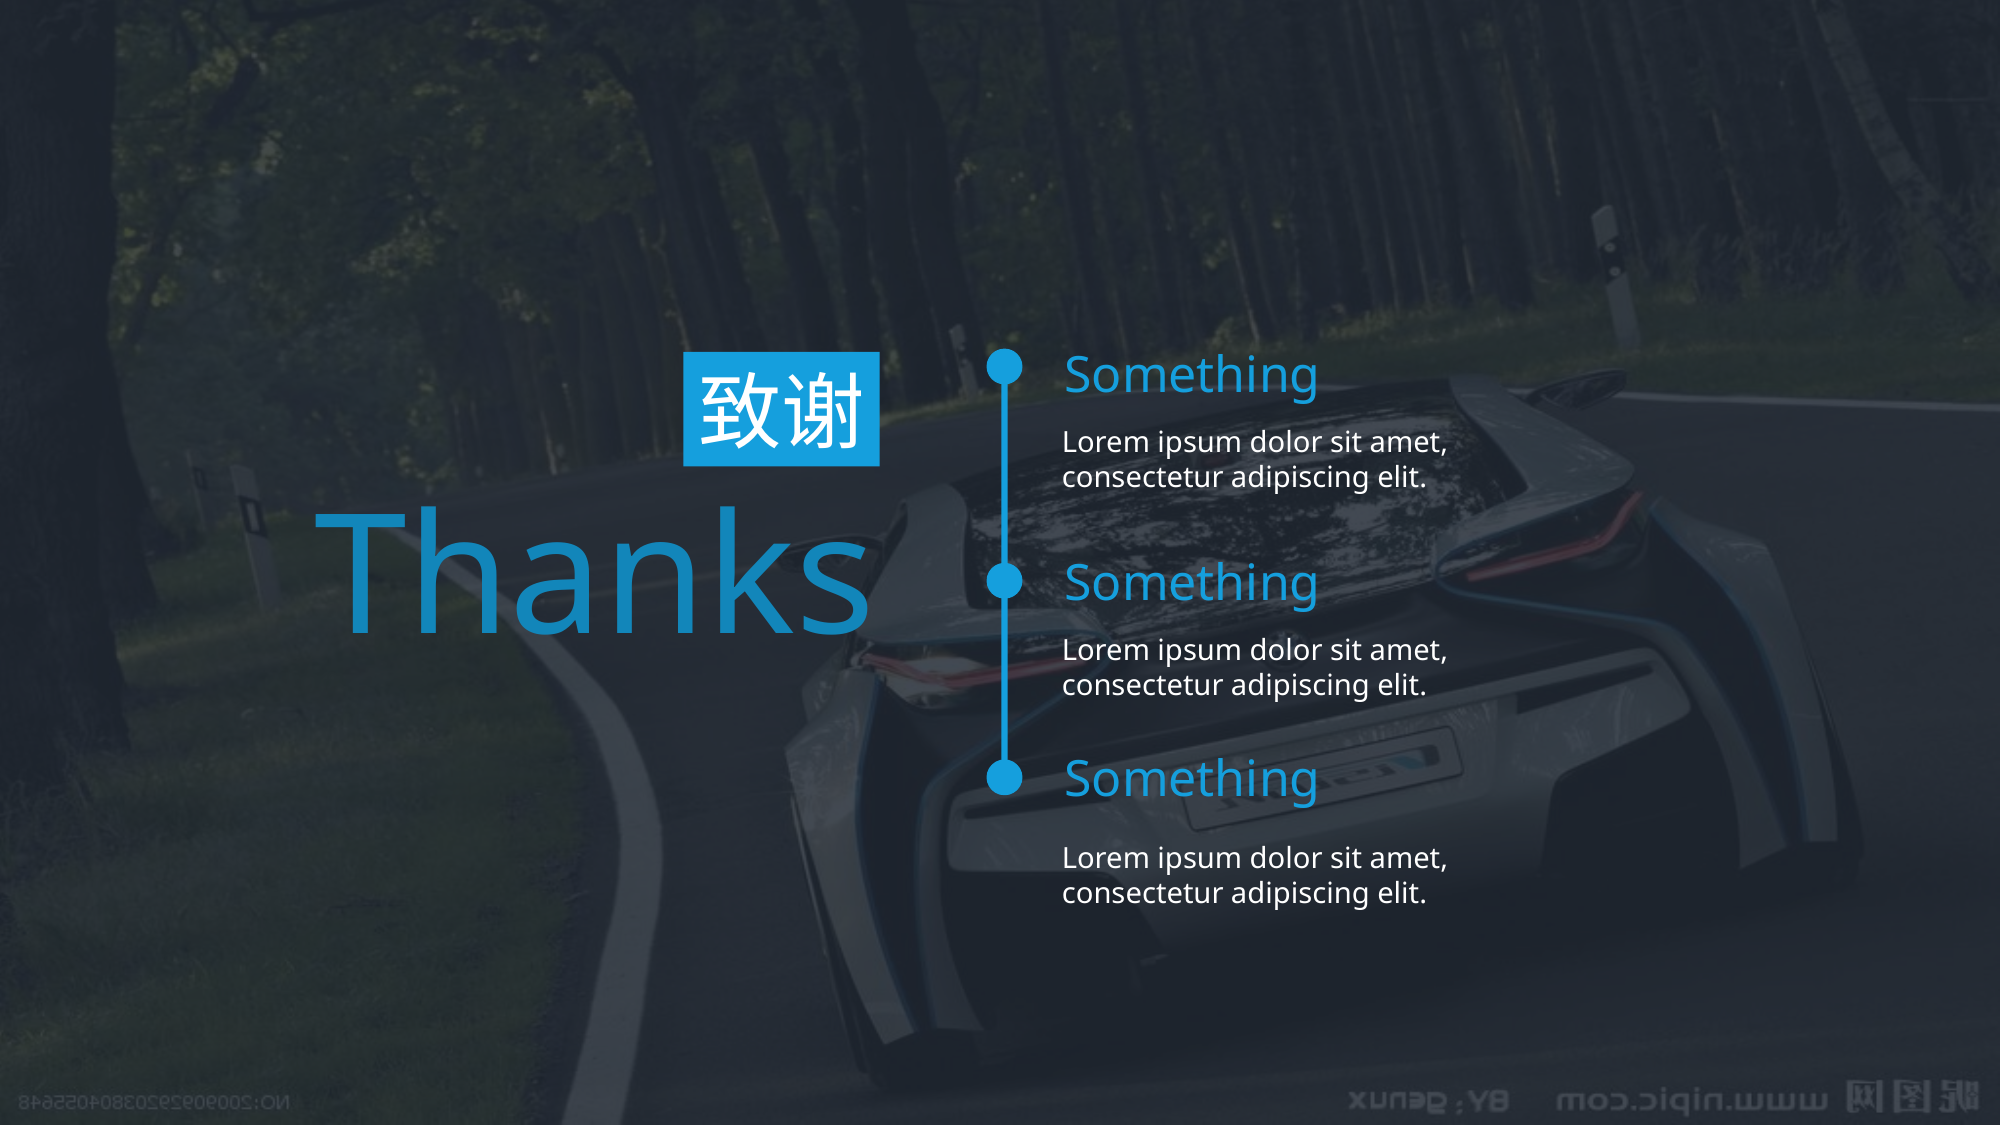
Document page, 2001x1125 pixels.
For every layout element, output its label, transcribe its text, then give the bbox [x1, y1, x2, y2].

text_box Lorem ipsum dolor sit amet, consectetur adipiscing elit. [1047, 624, 1507, 709]
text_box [989, 351, 1020, 793]
text_box Thanks [299, 459, 891, 675]
text_box Something [1049, 335, 1336, 411]
text_box Lorem ipsum dolor sit amet, consectetur adipiscing elit. [1047, 832, 1507, 918]
text_box Something [1049, 739, 1336, 815]
text_box 致谢 [683, 351, 880, 459]
text_box Lorem ipsum dolor sit amet, consectetur adipiscing elit. [1047, 416, 1507, 501]
text_box Something [1049, 543, 1336, 618]
